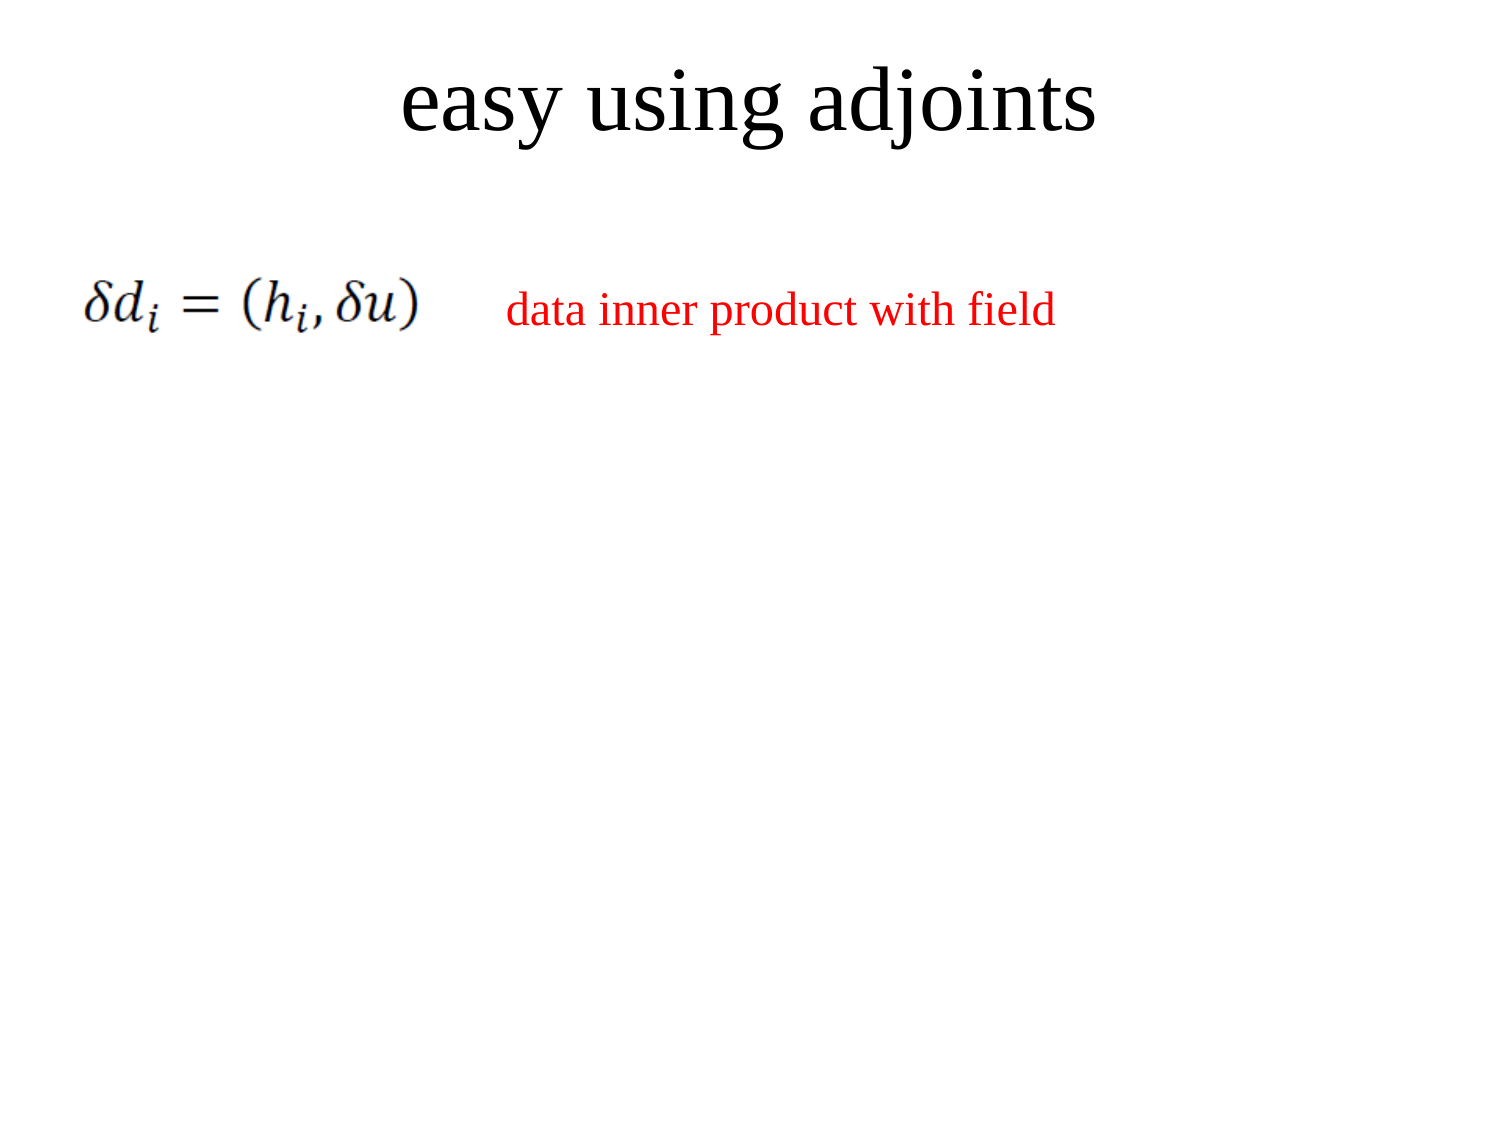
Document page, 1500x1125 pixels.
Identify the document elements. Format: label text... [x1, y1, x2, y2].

text_box data inner product with field [462, 249, 1100, 363]
title easy using adjoints [75, 0, 1425, 188]
picture [62, 249, 426, 363]
